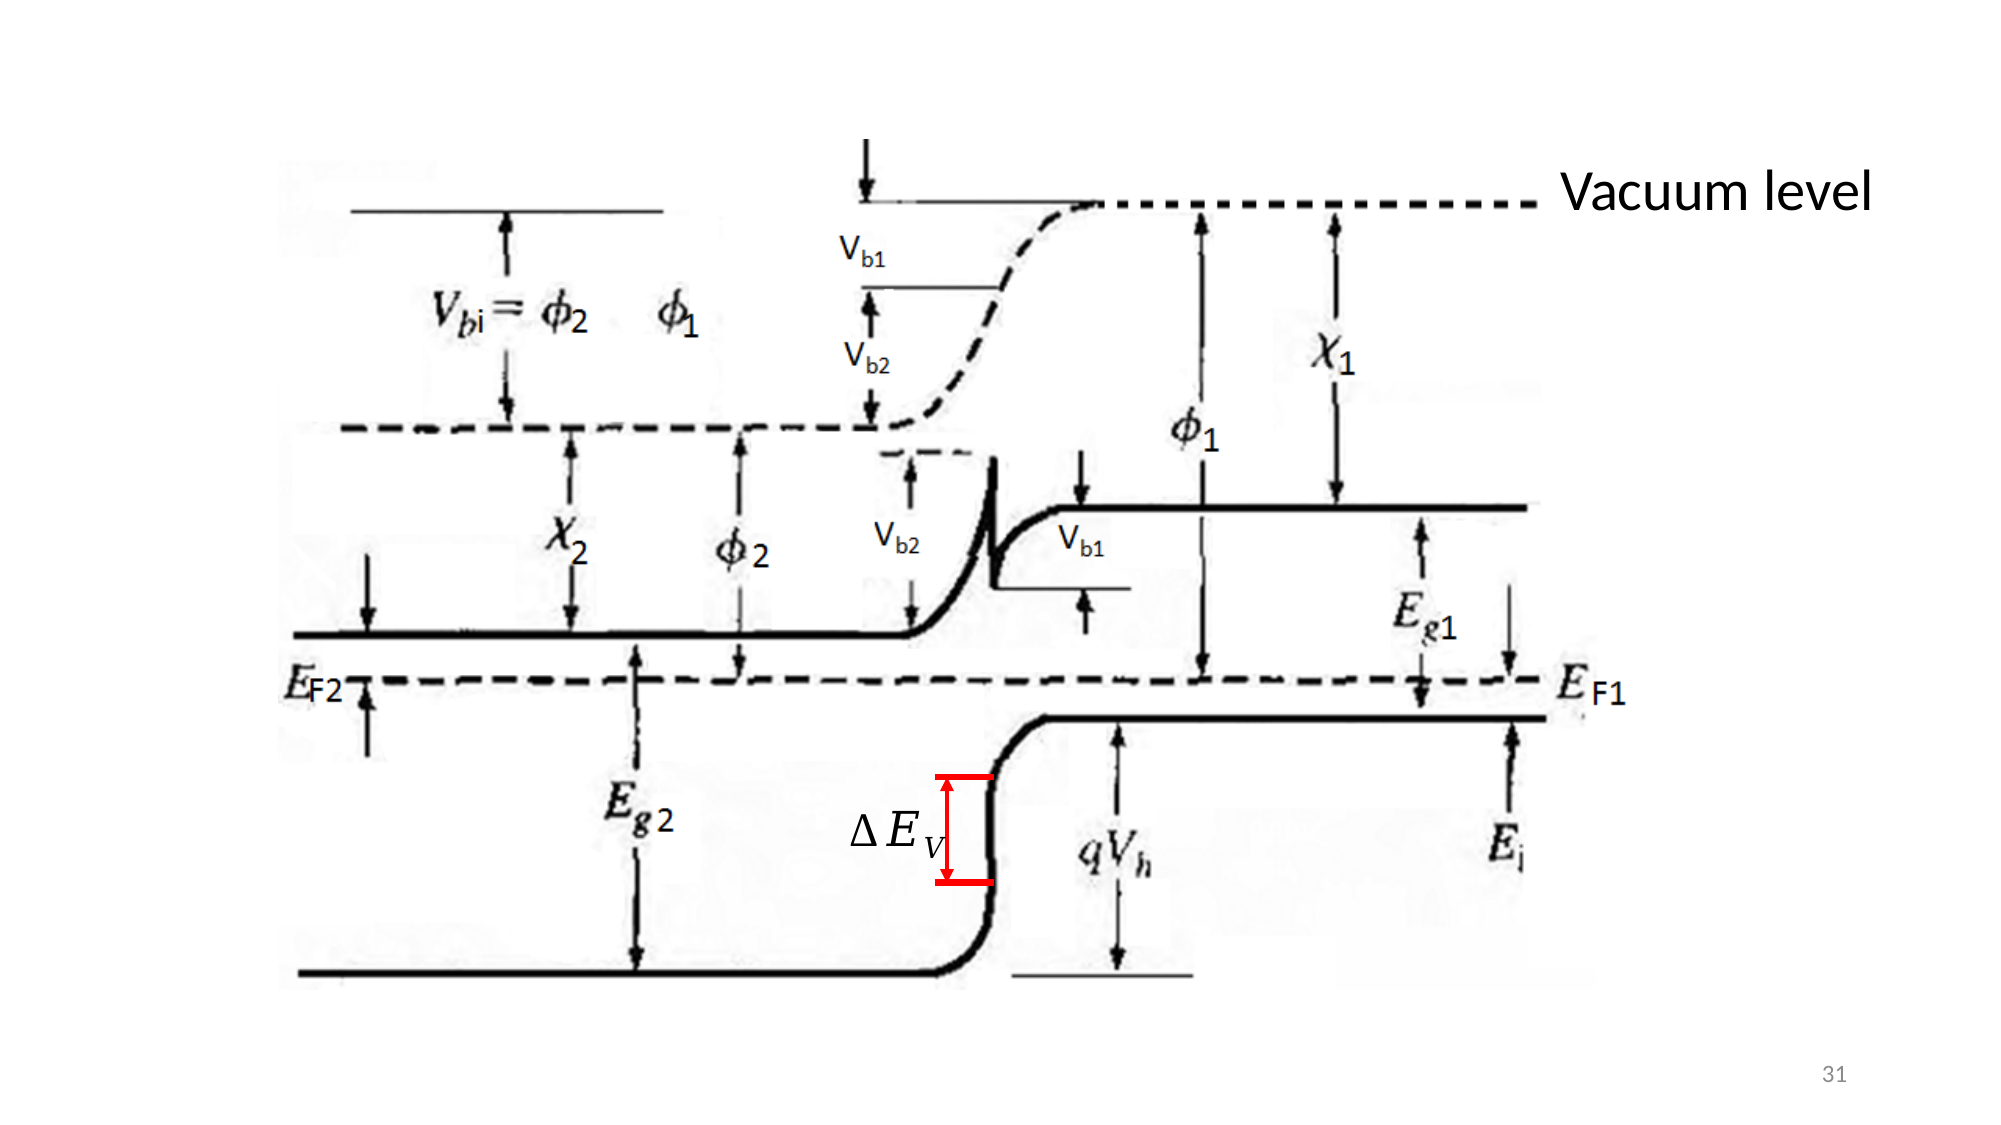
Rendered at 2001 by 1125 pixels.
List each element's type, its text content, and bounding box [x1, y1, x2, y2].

text_box Vacuum level [1638, 144, 1889, 230]
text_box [278, 139, 1638, 990]
slide_number 31 [1412, 1042, 1863, 1103]
